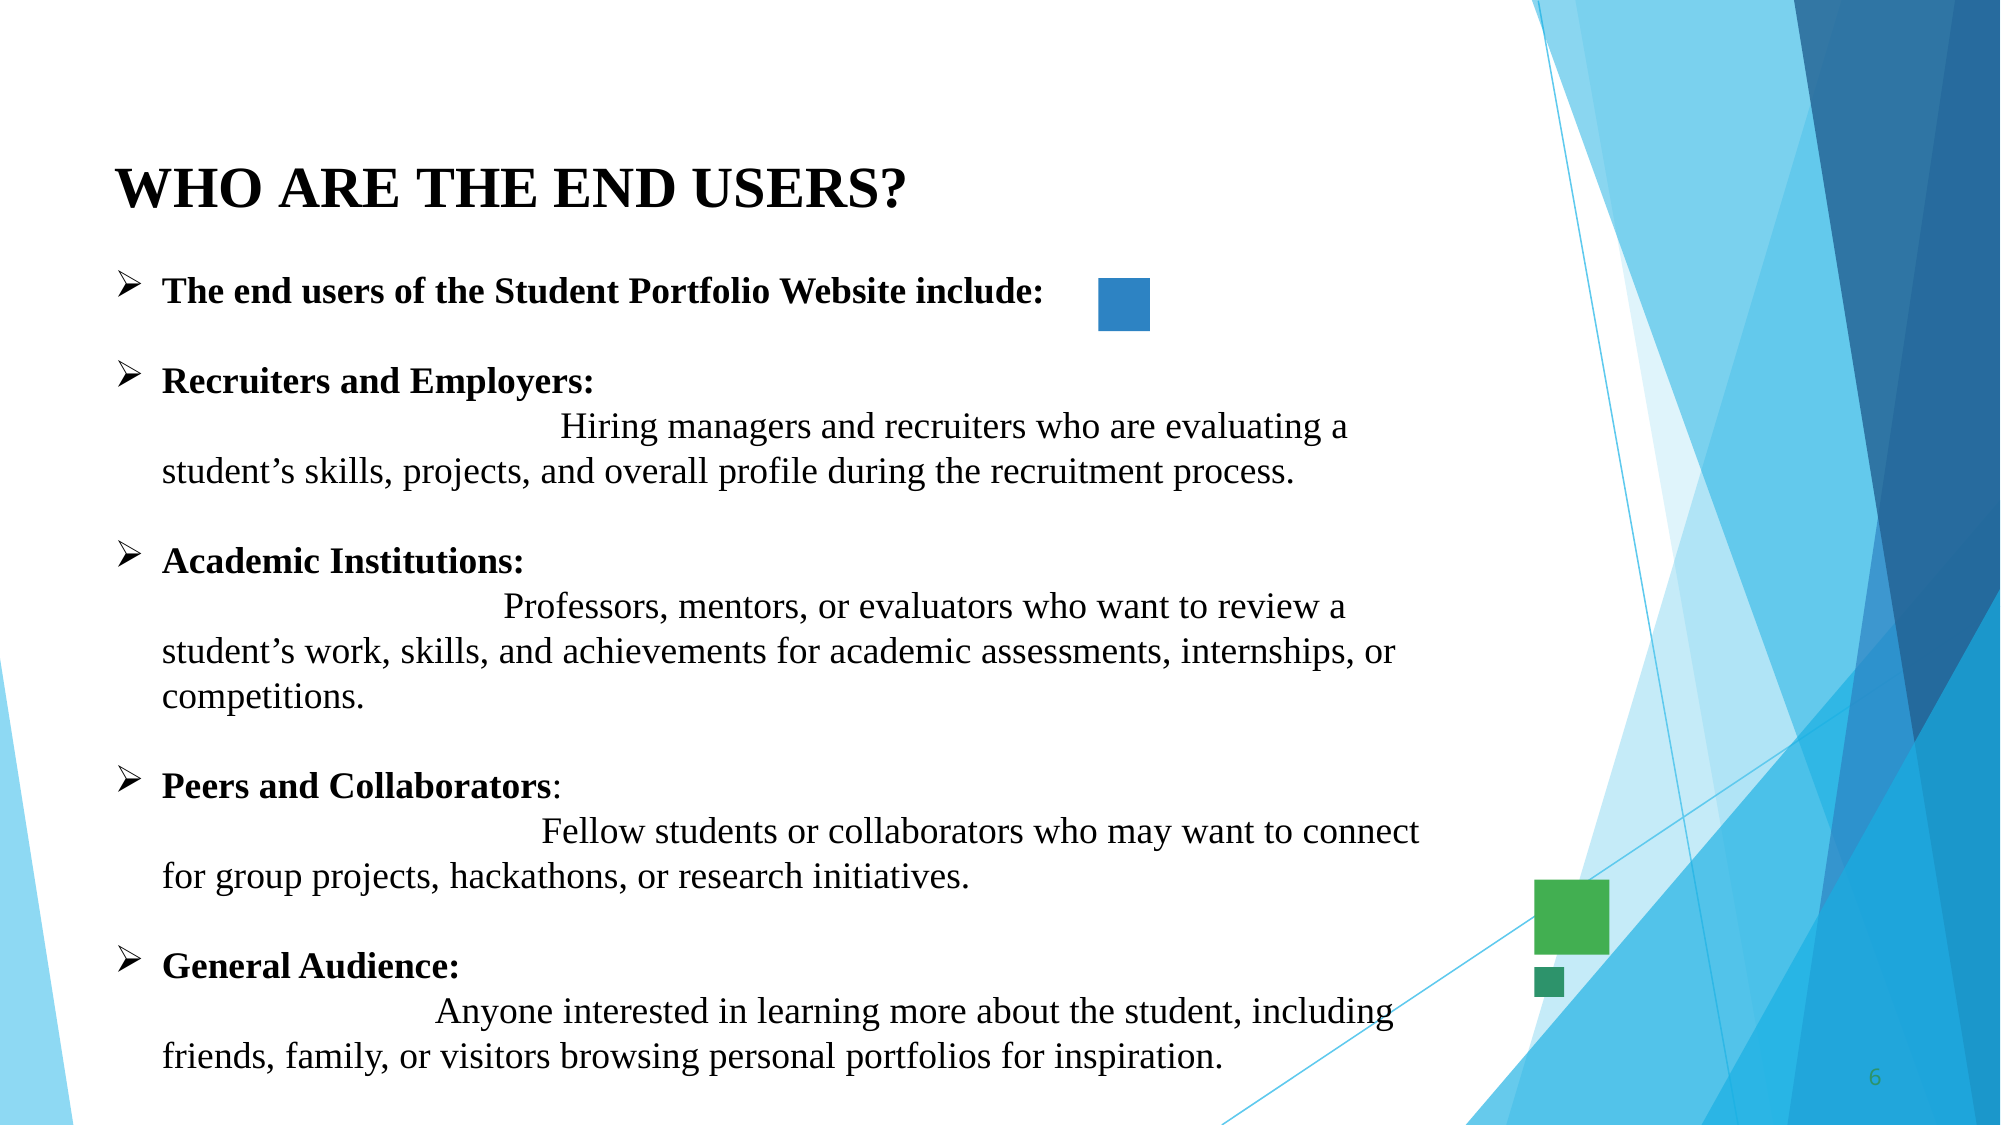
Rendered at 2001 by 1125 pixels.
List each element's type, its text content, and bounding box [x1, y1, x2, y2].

slide_number 6 [1861, 1061, 1888, 1125]
text_box [1534, 967, 1565, 997]
picture [118, 1012, 477, 1093]
title WHO ARE THE END USERS? [114, 145, 1351, 258]
text_box [1534, 879, 1610, 955]
text_box The end users of the Student Portfolio Website include: Recruiters and Employers: Hiring managers and recruiters who are evaluating a student’s skills, projects, and overall profile during the recruitment process. Academic Institutions: Professors, mentors, or evaluators who want to review a student’s work, skills, and achievements for academic assessments, internships, or competitions. Peers and Collaborators: Fellow students or collaborators who may want to connect for group projects, hackathons, or research initiatives. General Audience: Anyone interested in learning more about the student, including friends, family, or visitors browsing personal portfolios for inspiration. [99, 258, 1450, 1084]
